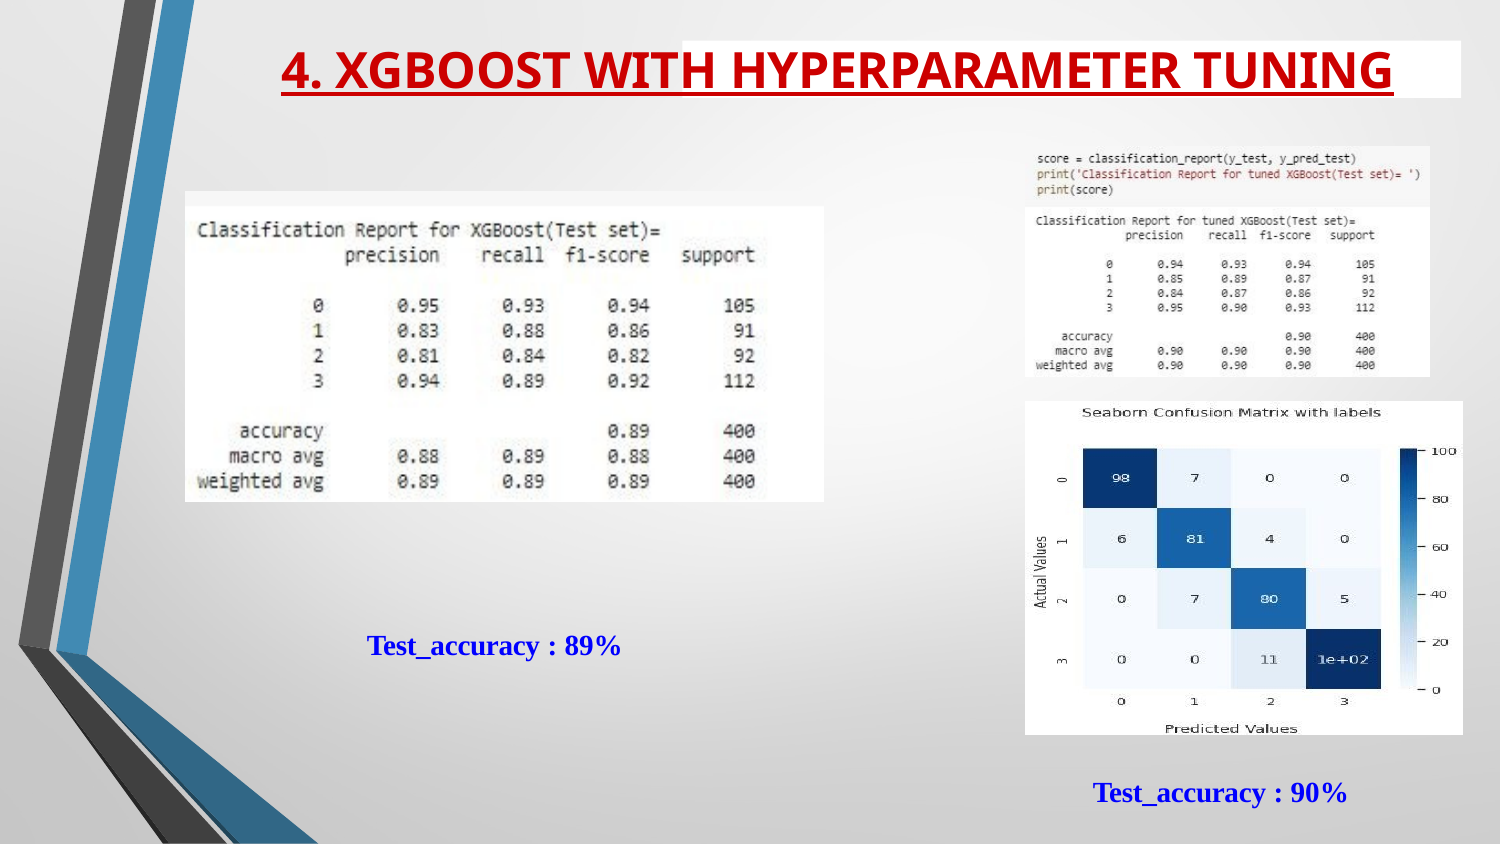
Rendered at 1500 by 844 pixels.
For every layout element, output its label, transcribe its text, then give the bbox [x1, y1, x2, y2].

picture [1024, 146, 1431, 378]
text_box Test_accuracy : 90% [1090, 771, 1364, 809]
text_box Test_accuracy : 89% [364, 590, 638, 661]
picture [1024, 401, 1463, 735]
title 4. XGBOOST WITH HYPERPARAMETER TUNING [173, 0, 1500, 139]
picture [184, 191, 824, 503]
